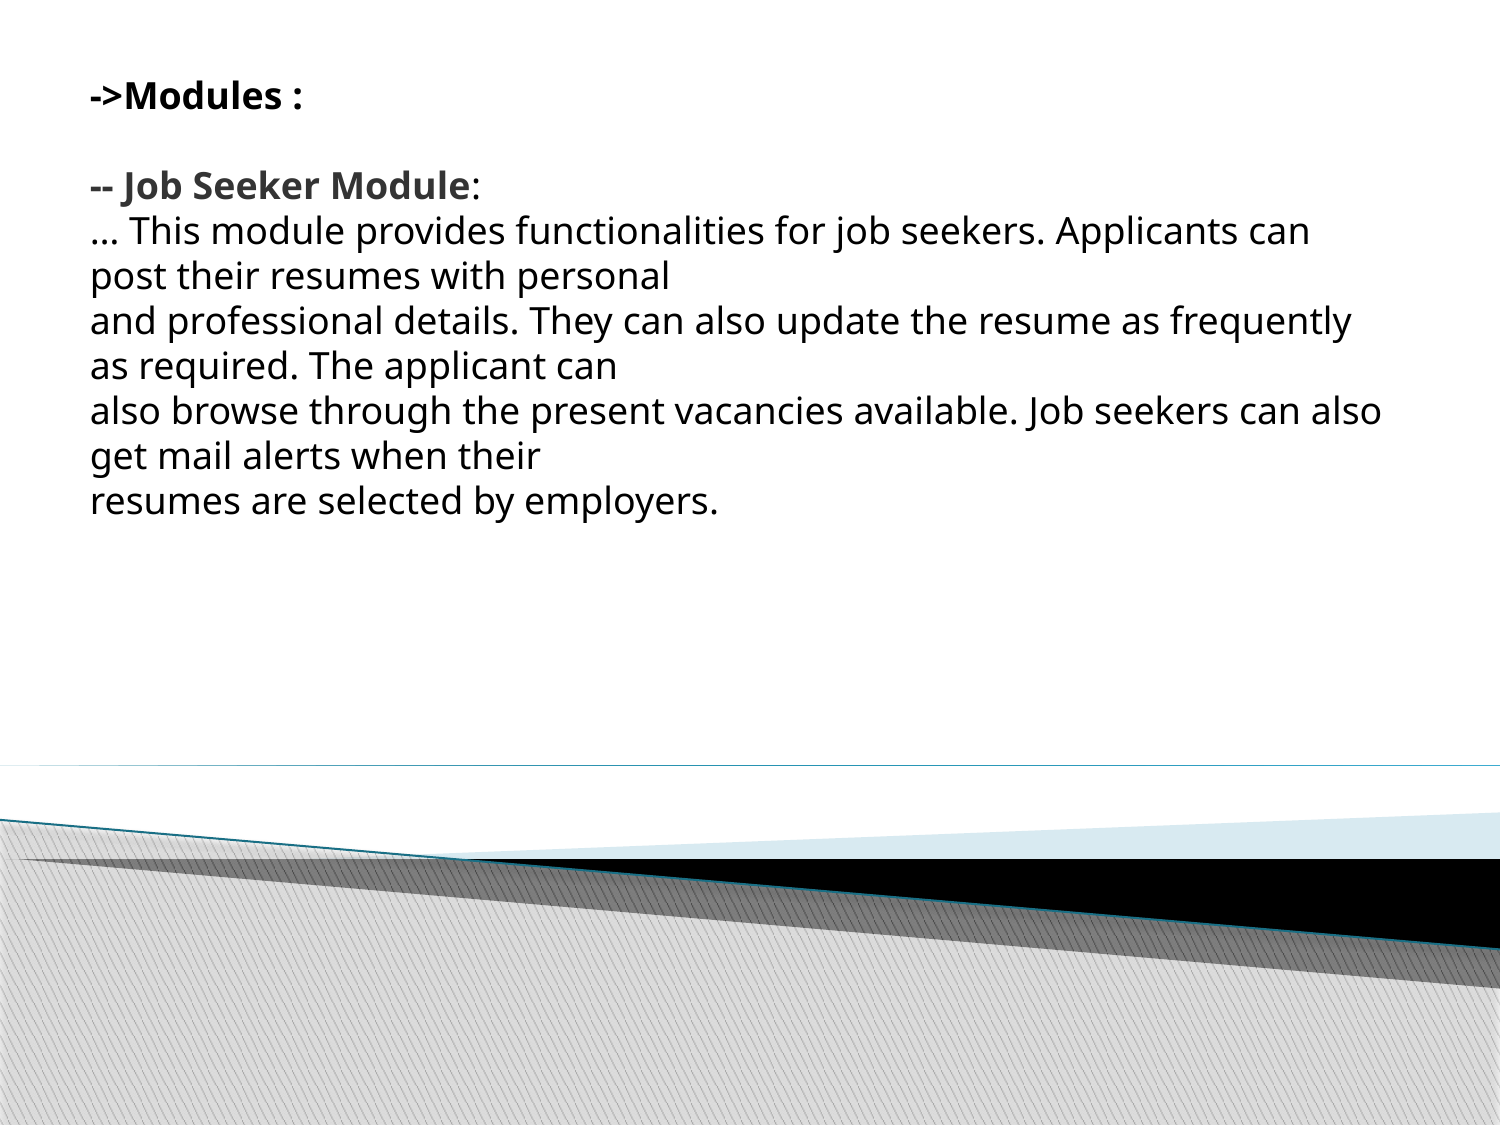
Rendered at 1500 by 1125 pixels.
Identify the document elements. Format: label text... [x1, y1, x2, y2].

text_box ->Modules : -- Job Seeker Module: … This module provides functionalities for job seekers. Applicants can post their resumes with personal and professional details. They can also update the resume as frequently as required. The applicant can also browse through the present vacancies available. Job seekers can also get mail alerts when their resumes are selected by employers. [74, 64, 1413, 575]
picture [5, 859, 1500, 989]
